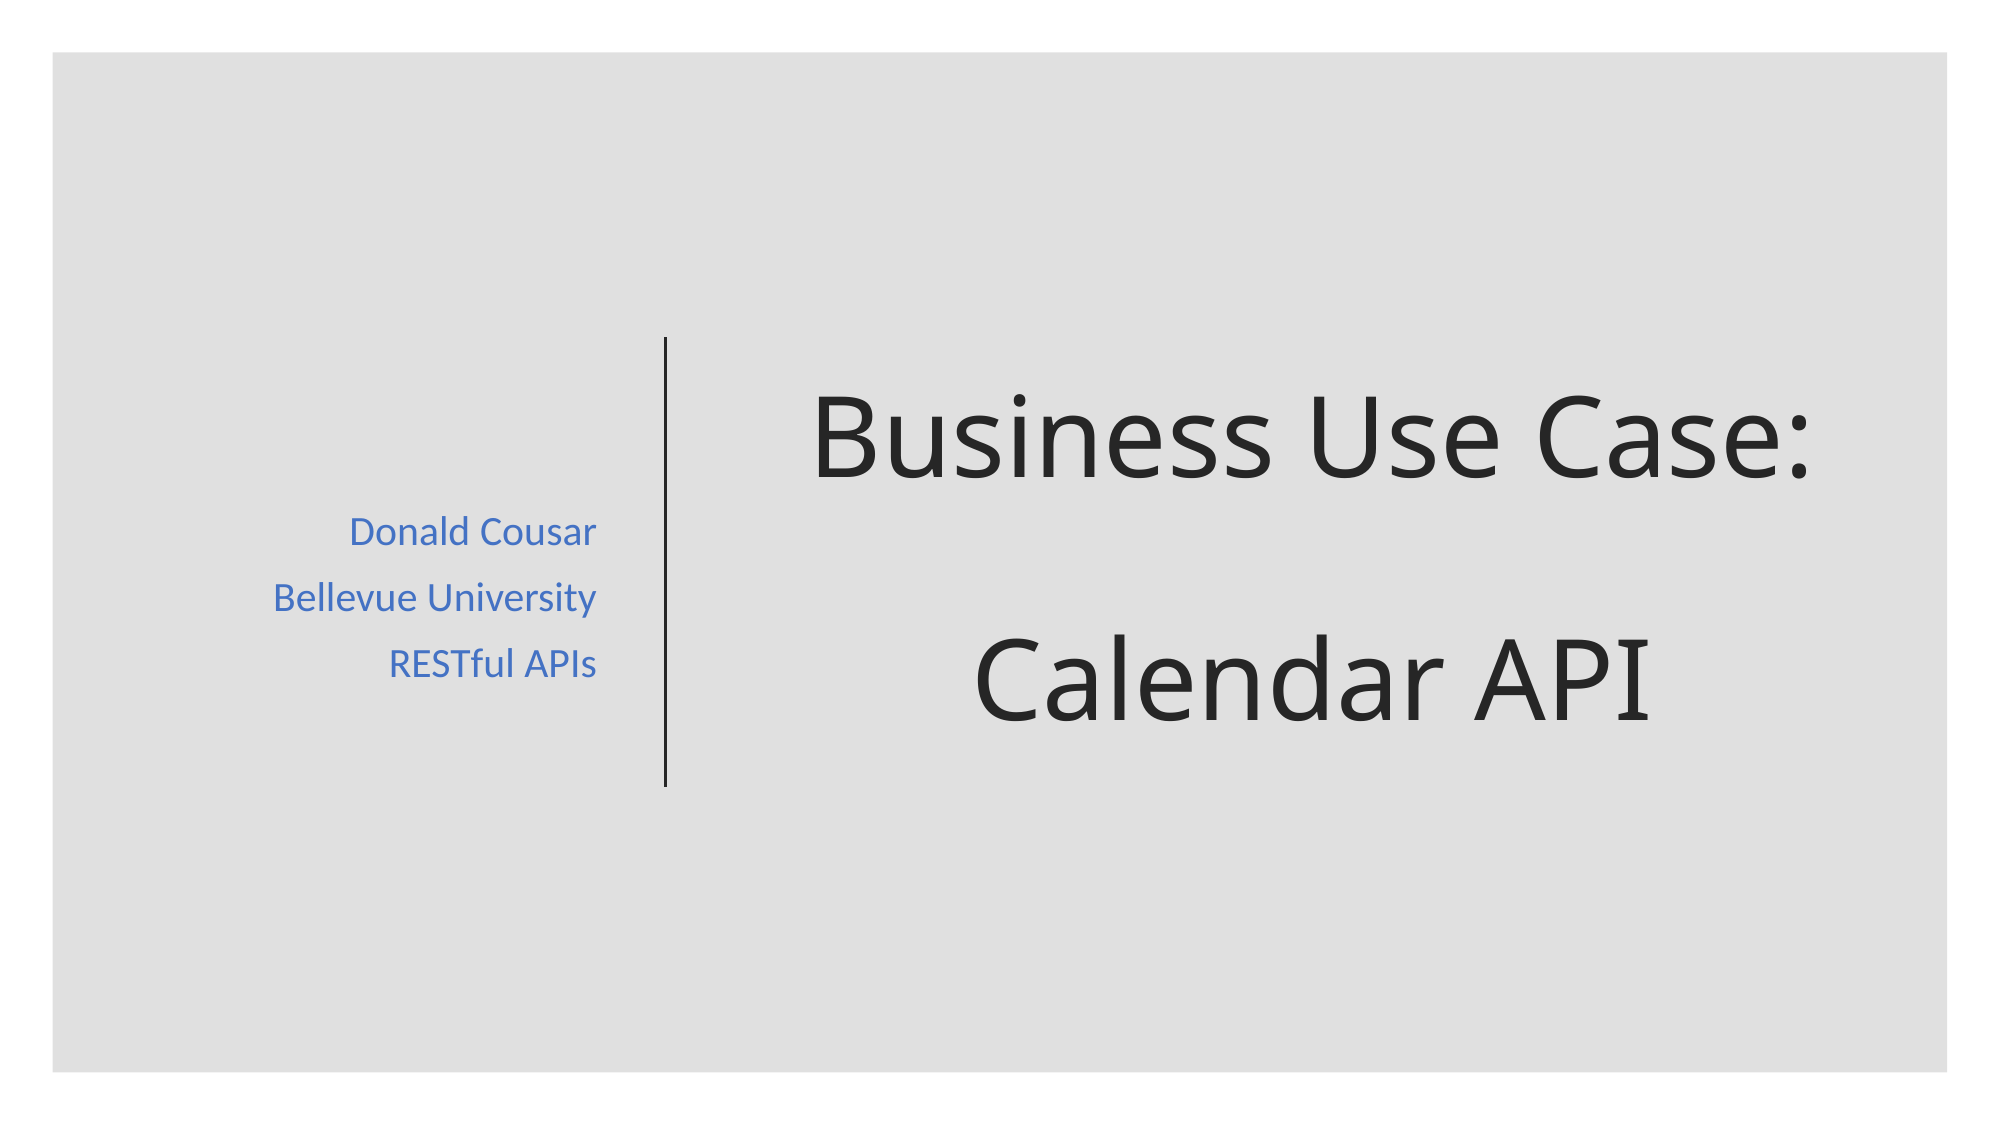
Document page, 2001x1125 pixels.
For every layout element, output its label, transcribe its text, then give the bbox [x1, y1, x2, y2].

title Business Use Case: Calendar API [690, 158, 1935, 967]
text_box [52, 51, 1948, 1073]
subtitle Donald Cousar Bellevue University RESTful APIs [167, 158, 612, 967]
